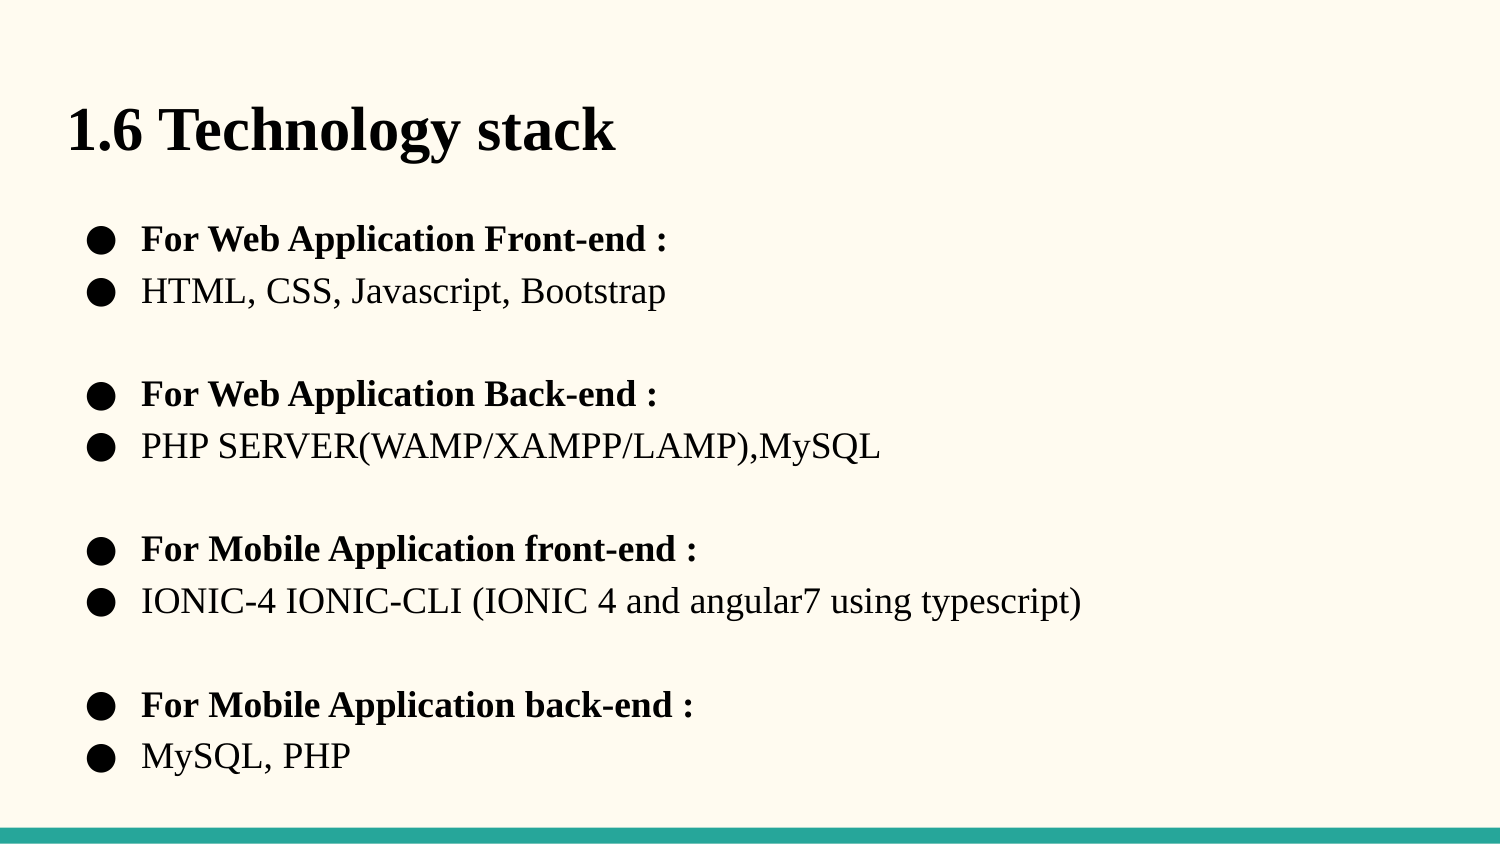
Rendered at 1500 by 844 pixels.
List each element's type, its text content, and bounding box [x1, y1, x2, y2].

list For Web Application Front-end : HTML, CSS, Javascript, Bootstrap For Web Application Back-end : PHP SERVER(WAMP/XAMPP/LAMP),MySQL For Mobile Application front-end : IONIC-4 IONIC-CLI (IONIC 4 and angular7 using typescript) For Mobile Application back-end : MySQL, PHP [51, 192, 1449, 771]
title 1.6 Technology stack [51, 72, 1449, 174]
